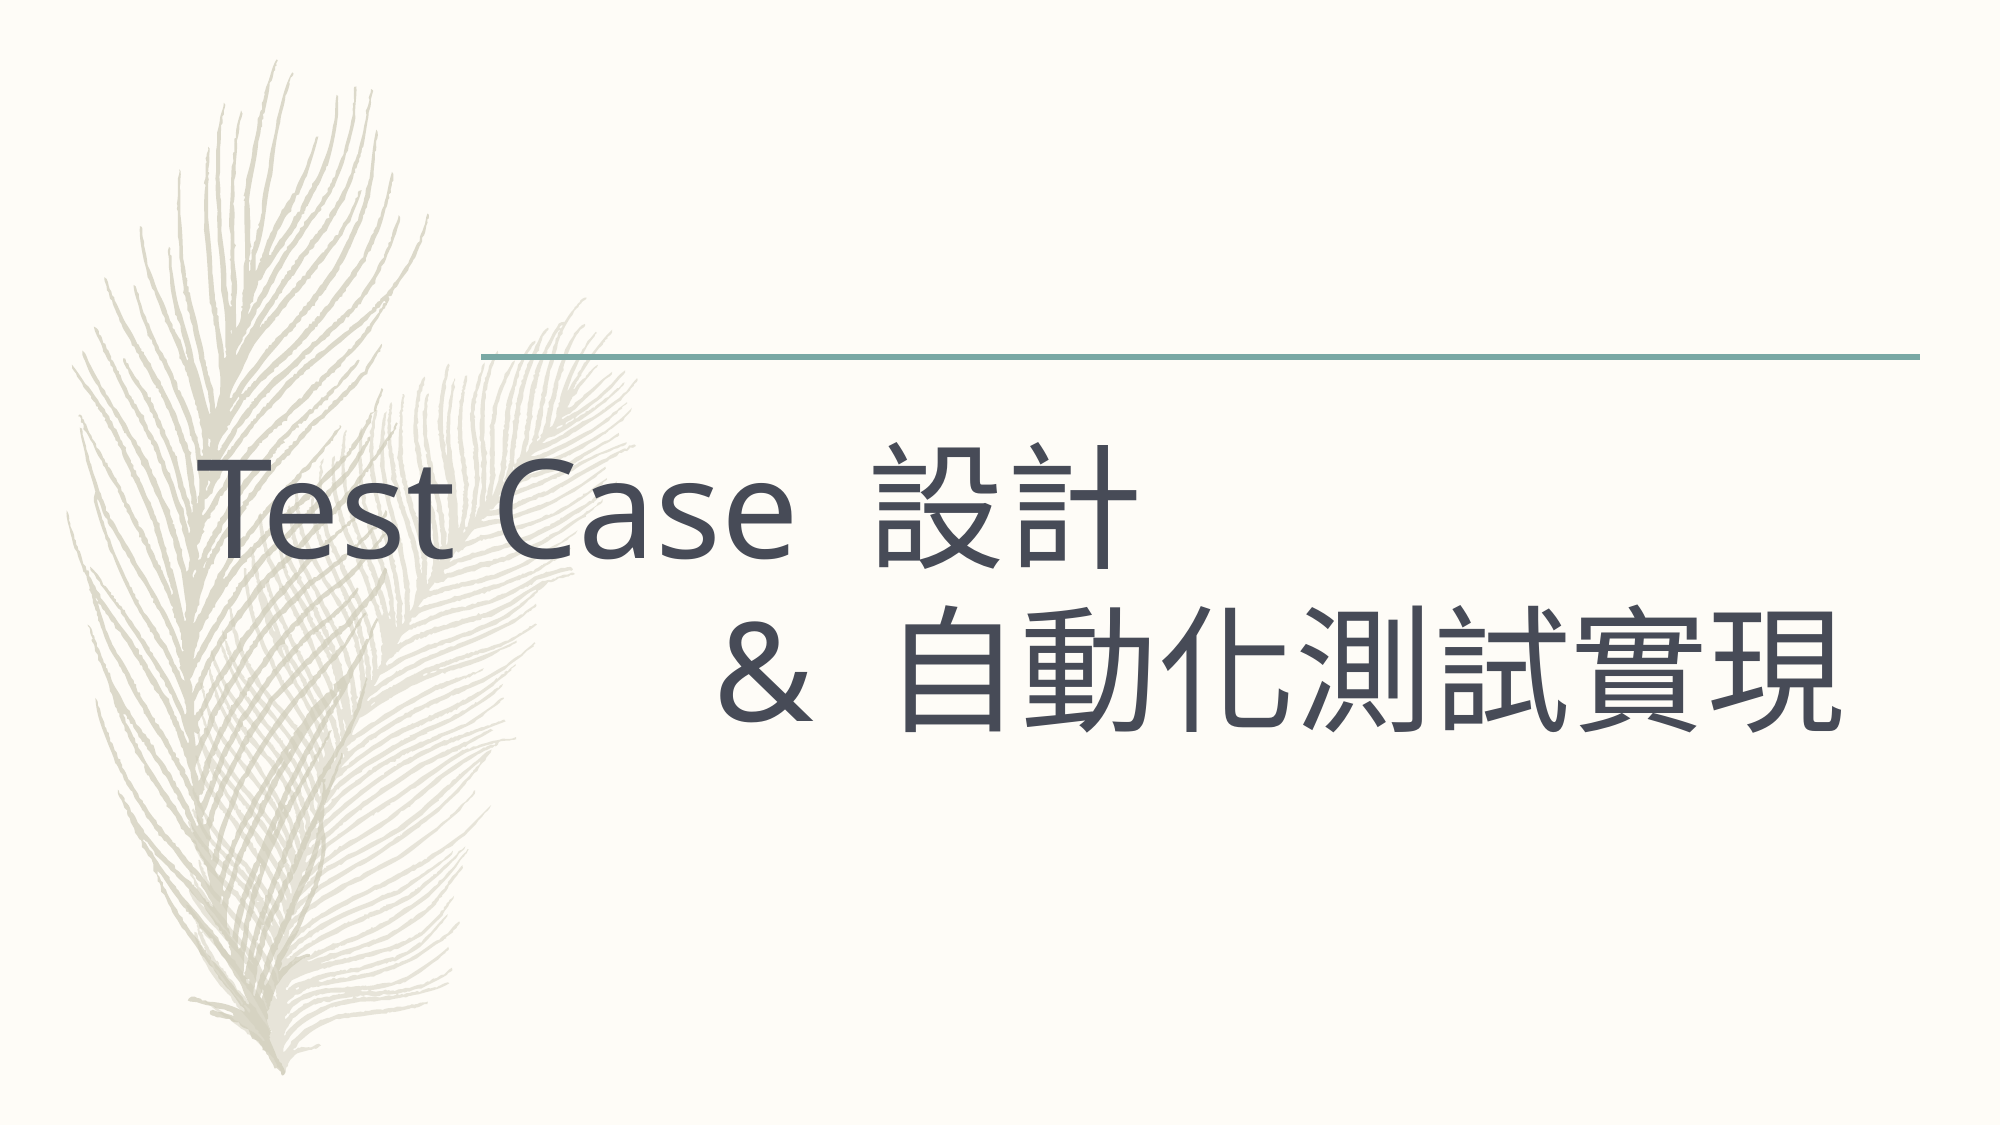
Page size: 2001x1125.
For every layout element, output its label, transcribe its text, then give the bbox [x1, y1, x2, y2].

title Test Case 設計 & 自動化測試實現 [181, 420, 1911, 787]
